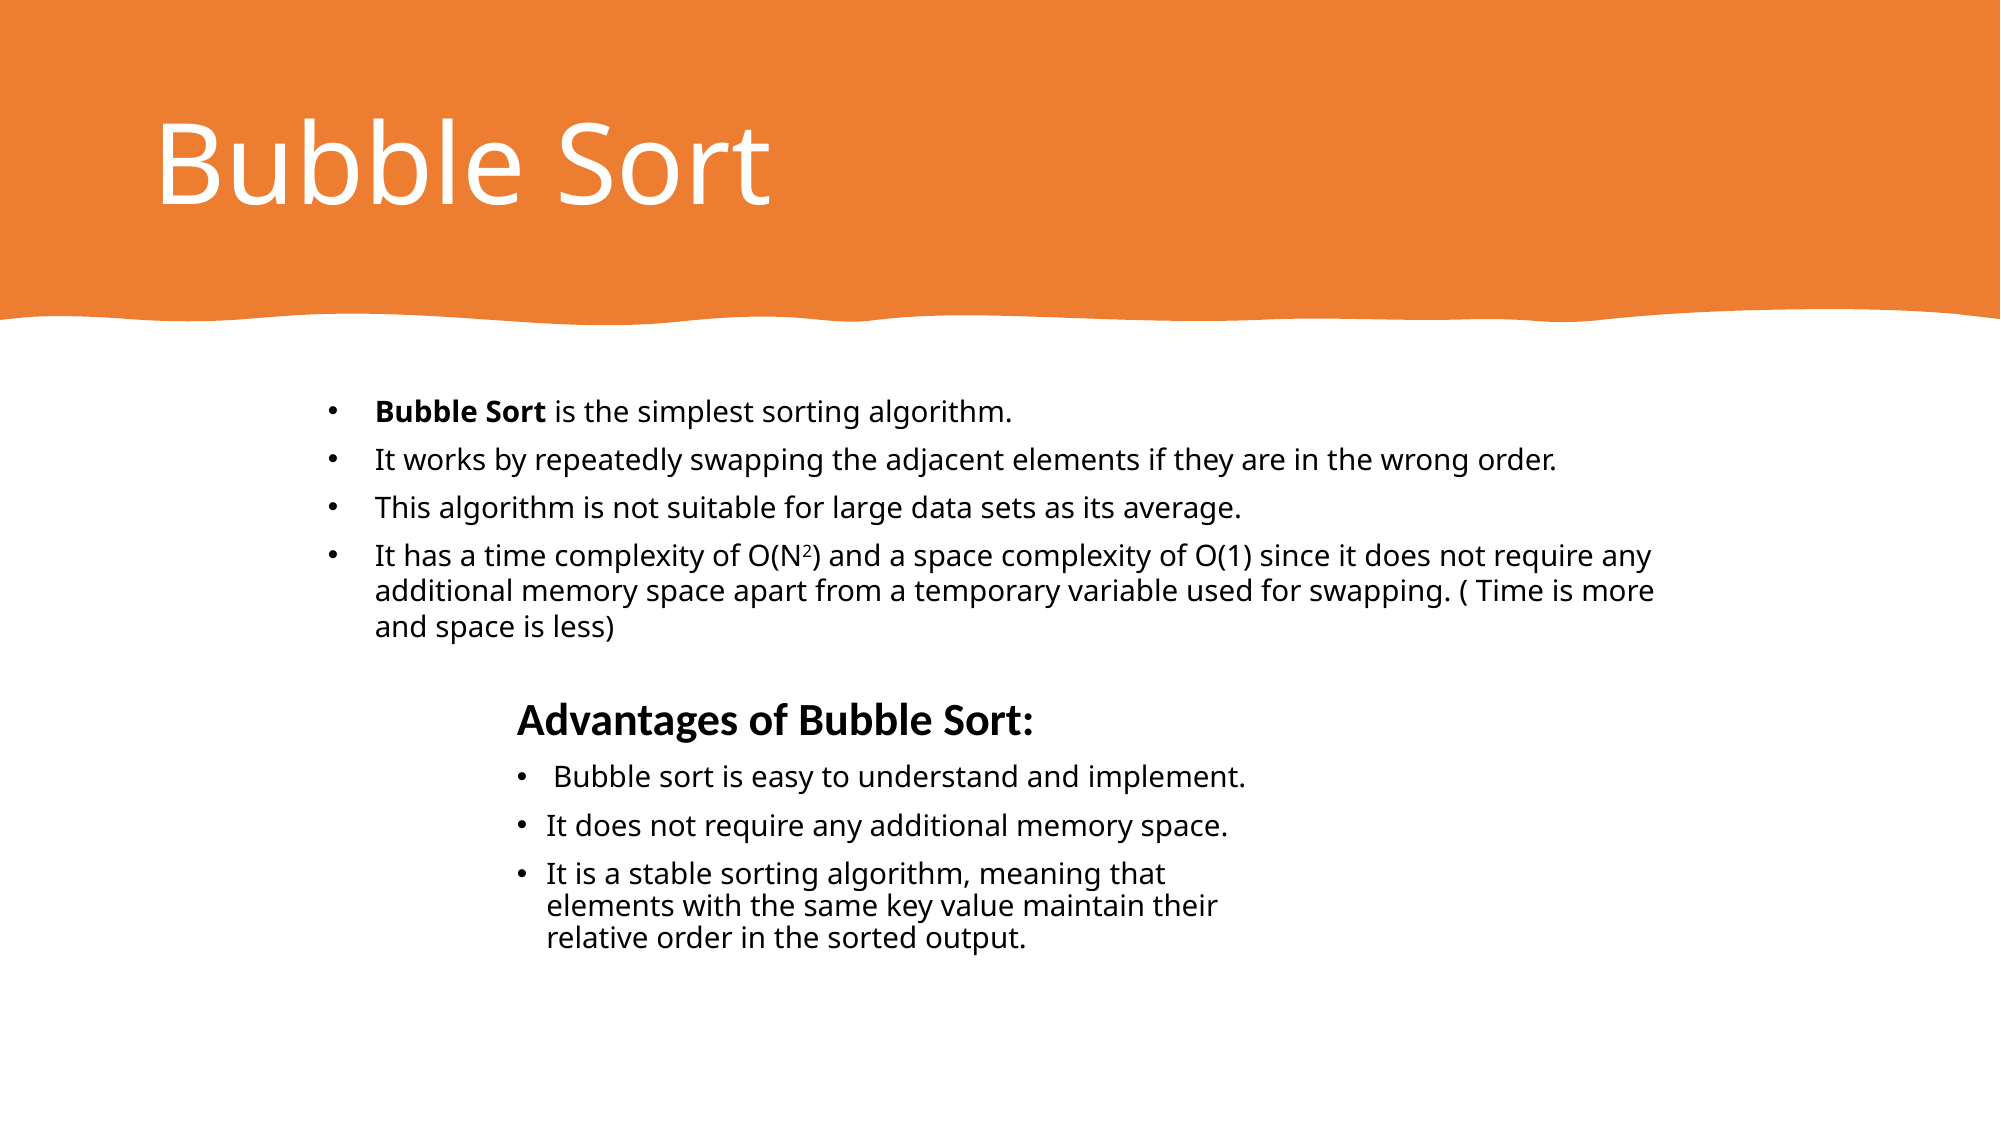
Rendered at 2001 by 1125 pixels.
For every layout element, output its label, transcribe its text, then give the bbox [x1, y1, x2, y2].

text_box [0, 311, 2000, 1125]
text_box [0, 0, 2000, 327]
text_box Bubble Sort is the simplest sorting algorithm. It works by repeatedly swapping the adjacent elements if they are in the wrong order. This algorithm is not suitable for large data sets as its average. It has a time complexity of O(N2) and a space complexity of O(1) since it does not require any additional memory space apart from a temporary variable used for swapping. ( Time is more and space is less) [313, 385, 1687, 645]
title Bubble Sort [137, 59, 1863, 278]
text_box Advantages of Bubble Sort: Bubble sort is easy to understand and implement. It does not require any additional memory space. It is a stable sorting algorithm, meaning that elements with the same key value maintain their relative order in the sorted output. [501, 688, 1269, 1040]
